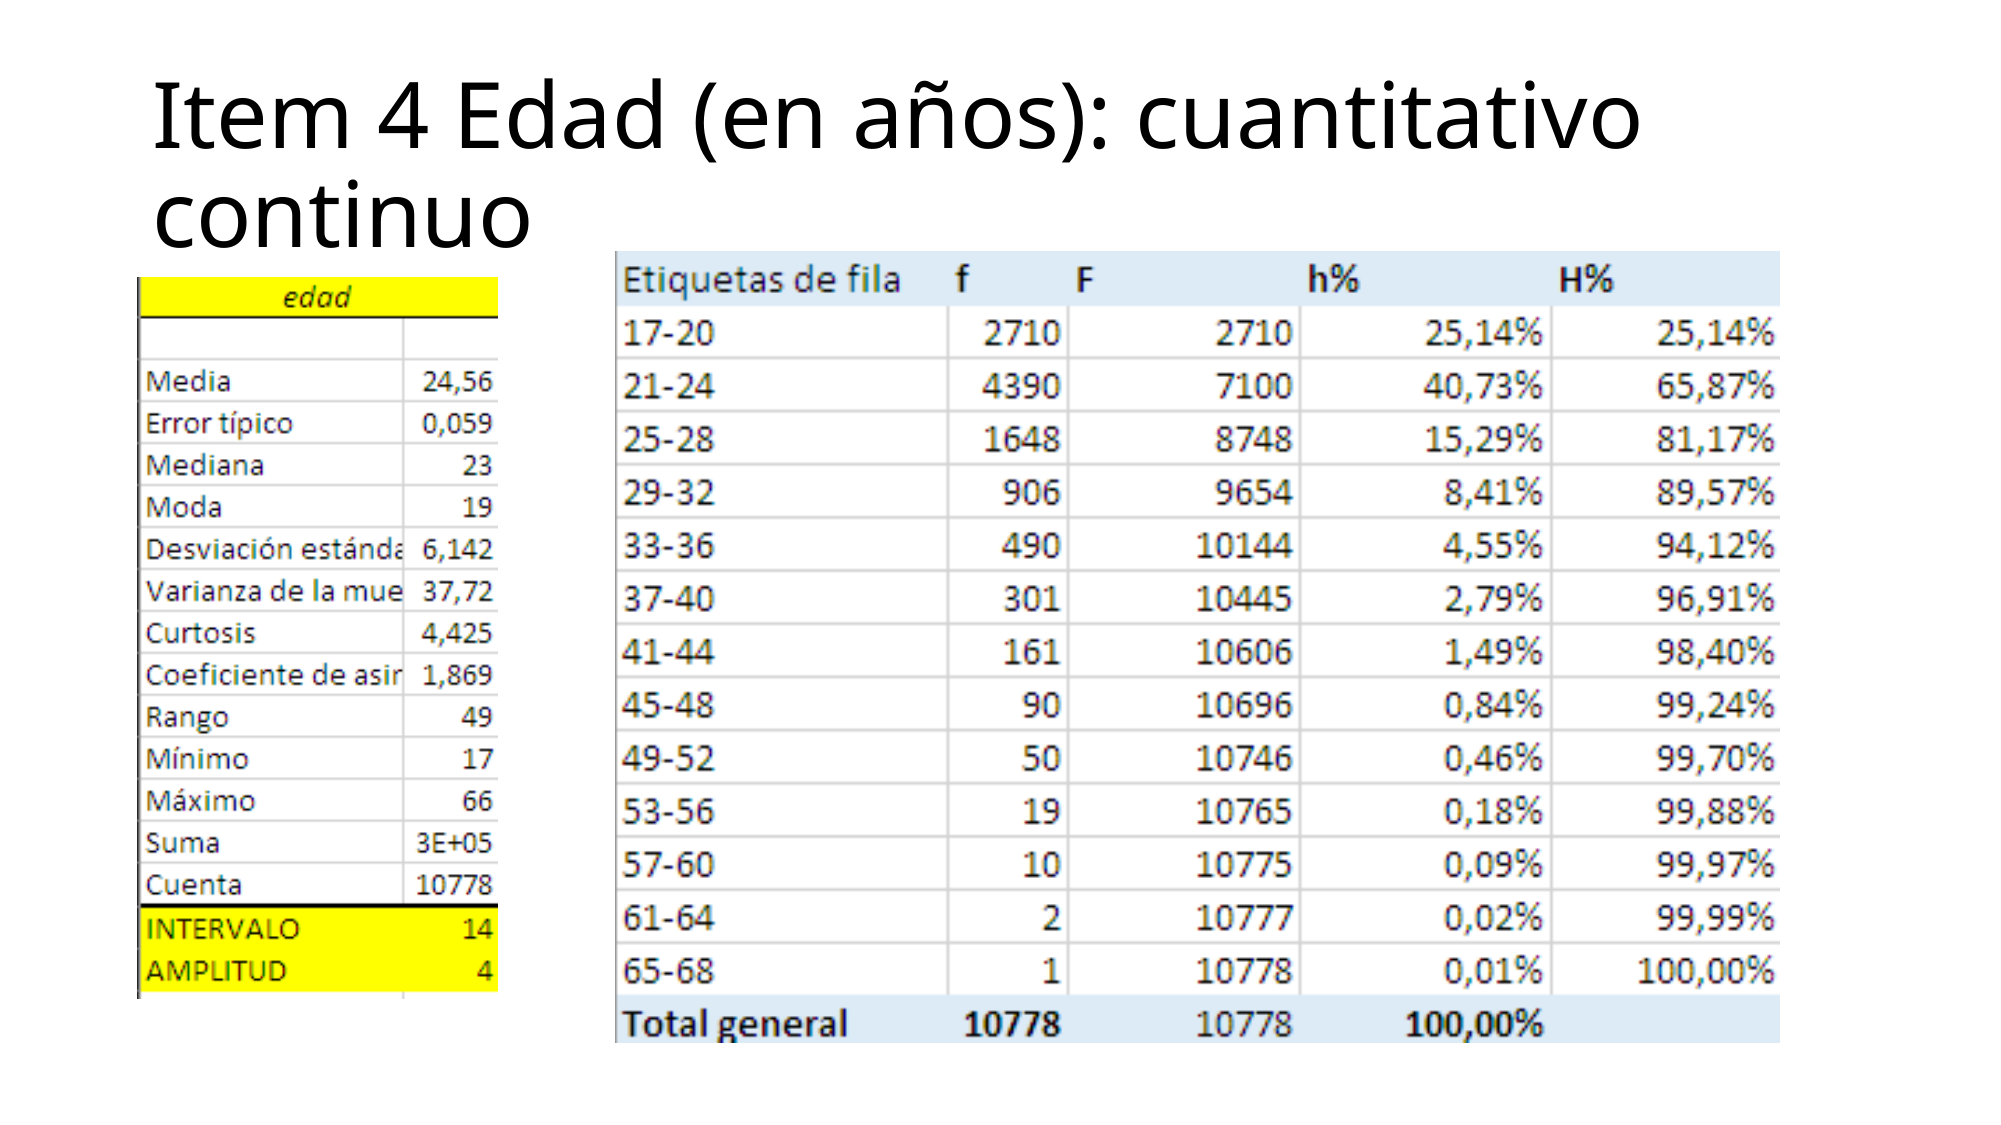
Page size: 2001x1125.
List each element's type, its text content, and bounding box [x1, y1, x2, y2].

picture [615, 251, 1780, 1043]
title Item 4 Edad (en años): cuantitativo continuo [137, 59, 1863, 278]
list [137, 277, 498, 999]
